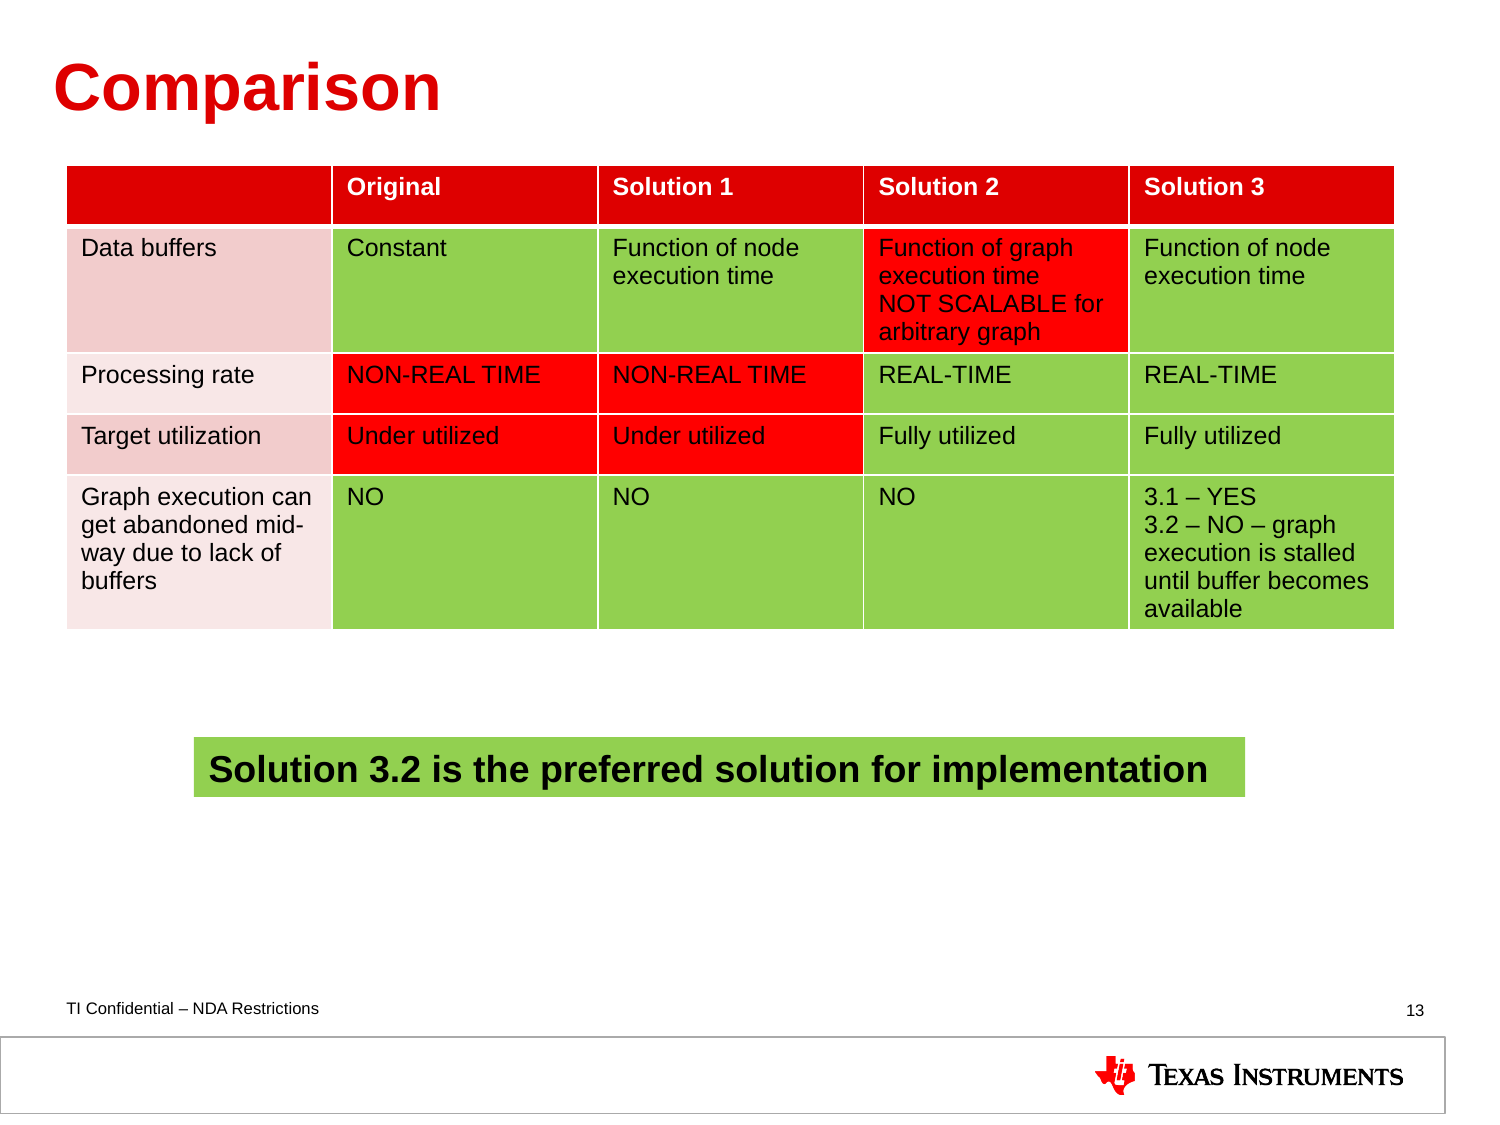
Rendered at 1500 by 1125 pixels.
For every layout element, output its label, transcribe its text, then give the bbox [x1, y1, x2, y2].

table_cell NON-REAL TIME [333, 354, 597, 413]
table_cell Graph execution can get abandoned mid-way due to lack of buffers [67, 476, 331, 629]
table_header [67, 166, 331, 224]
table_cell Constant [333, 229, 597, 352]
table_cell REAL-TIME [864, 354, 1128, 413]
table_cell Fully utilized [1130, 415, 1394, 474]
table_cell NO [864, 476, 1128, 629]
table_cell Function of graph execution time NOT SCALABLE for arbitrary graph [864, 229, 1128, 352]
table_cell NO [333, 476, 597, 629]
table_header Original [333, 166, 597, 224]
table_header Solution 3 [1130, 166, 1394, 224]
table_cell REAL-TIME [1130, 354, 1394, 413]
title Comparison [37, 23, 1426, 158]
table_cell Under utilized [333, 415, 597, 474]
table_header Solution 1 [599, 166, 863, 224]
table_cell 3.1 – YES 3.2 – NO – graph execution is stalled until buffer becomes available [1130, 476, 1394, 629]
table_cell NON-REAL TIME [599, 354, 863, 413]
table_cell Function of node execution time [599, 229, 863, 352]
picture [1095, 1056, 1403, 1095]
table_cell Target utilization [67, 415, 331, 474]
table_cell NO [599, 476, 863, 629]
table_cell Fully utilized [864, 415, 1128, 474]
table_cell Function of node execution time [1130, 229, 1394, 352]
table_cell Under utilized [599, 415, 863, 474]
table_header Solution 2 [864, 166, 1128, 224]
slide_number 13 [1089, 992, 1440, 1027]
text_box Solution 3.2 is the preferred solution for implementation [193, 737, 1246, 797]
table_cell Data buffers [67, 229, 331, 352]
table_cell Processing rate [67, 354, 331, 413]
